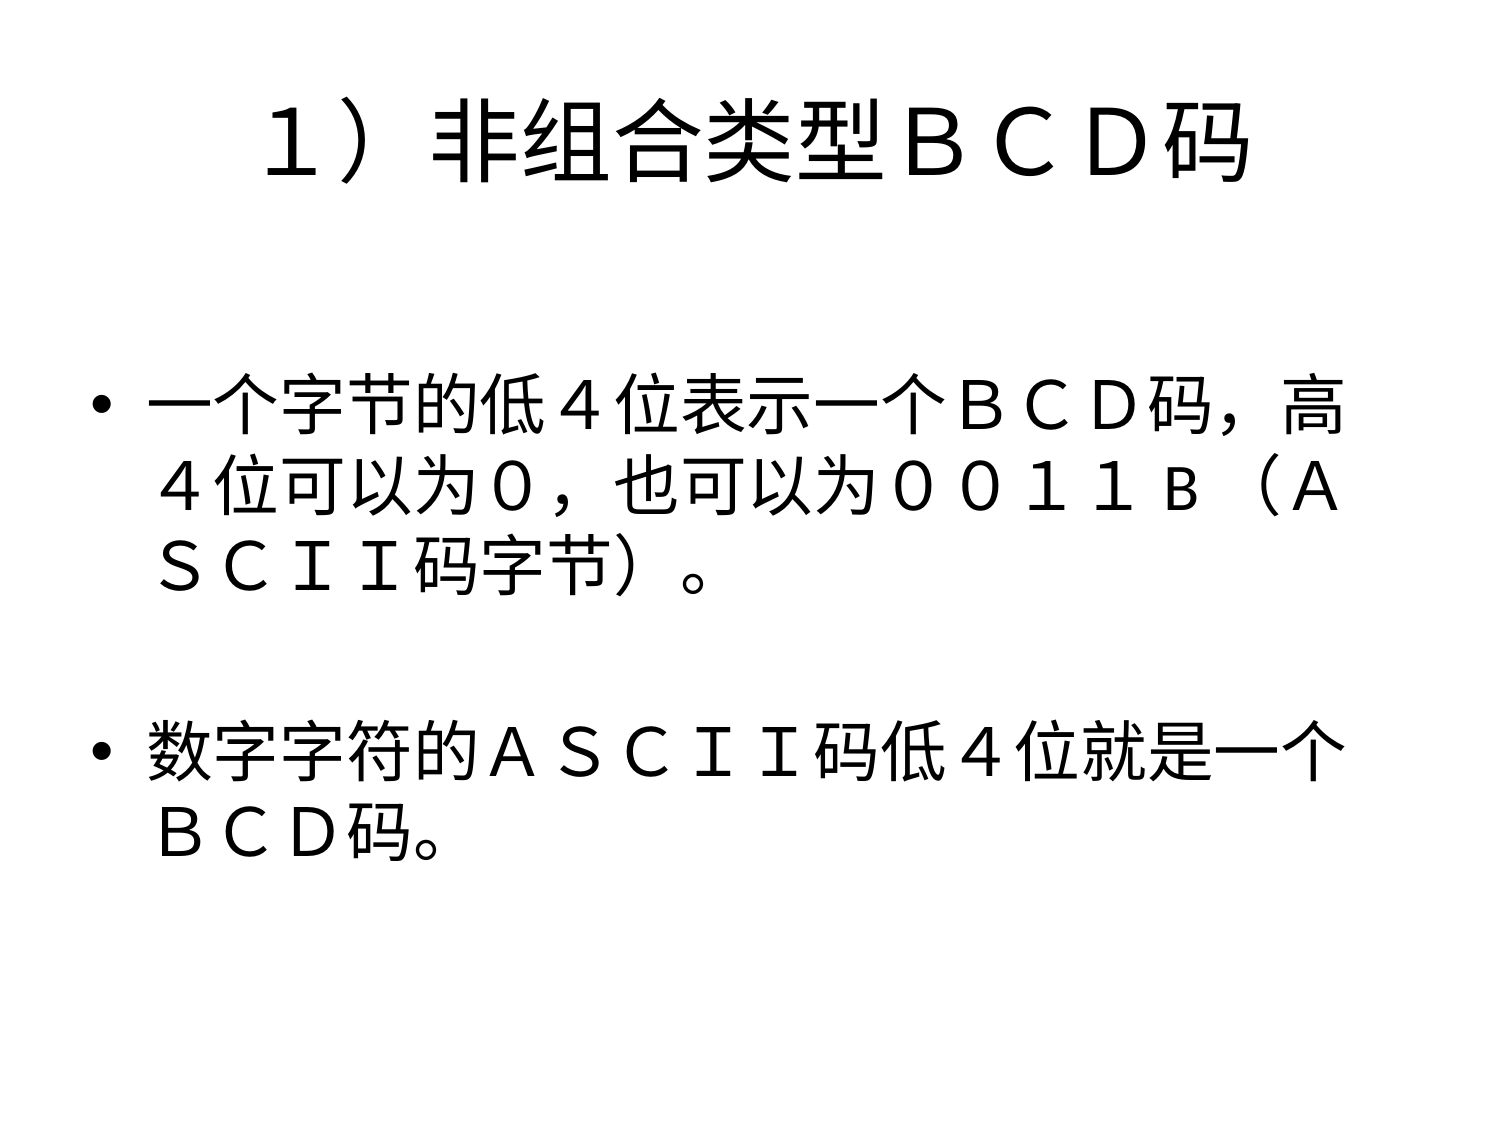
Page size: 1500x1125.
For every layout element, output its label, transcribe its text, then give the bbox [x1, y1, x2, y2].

list 一个字节的低４位表示一个ＢＣＤ码，高４位可以为０，也可以为００１１B（ＡＳＣＩＩ码字节）。 数字字符的ＡＳＣＩＩ码低４位就是一个ＢＣＤ码。 [75, 262, 1425, 1005]
title １）非组合类型ＢＣＤ码 [75, 45, 1425, 233]
